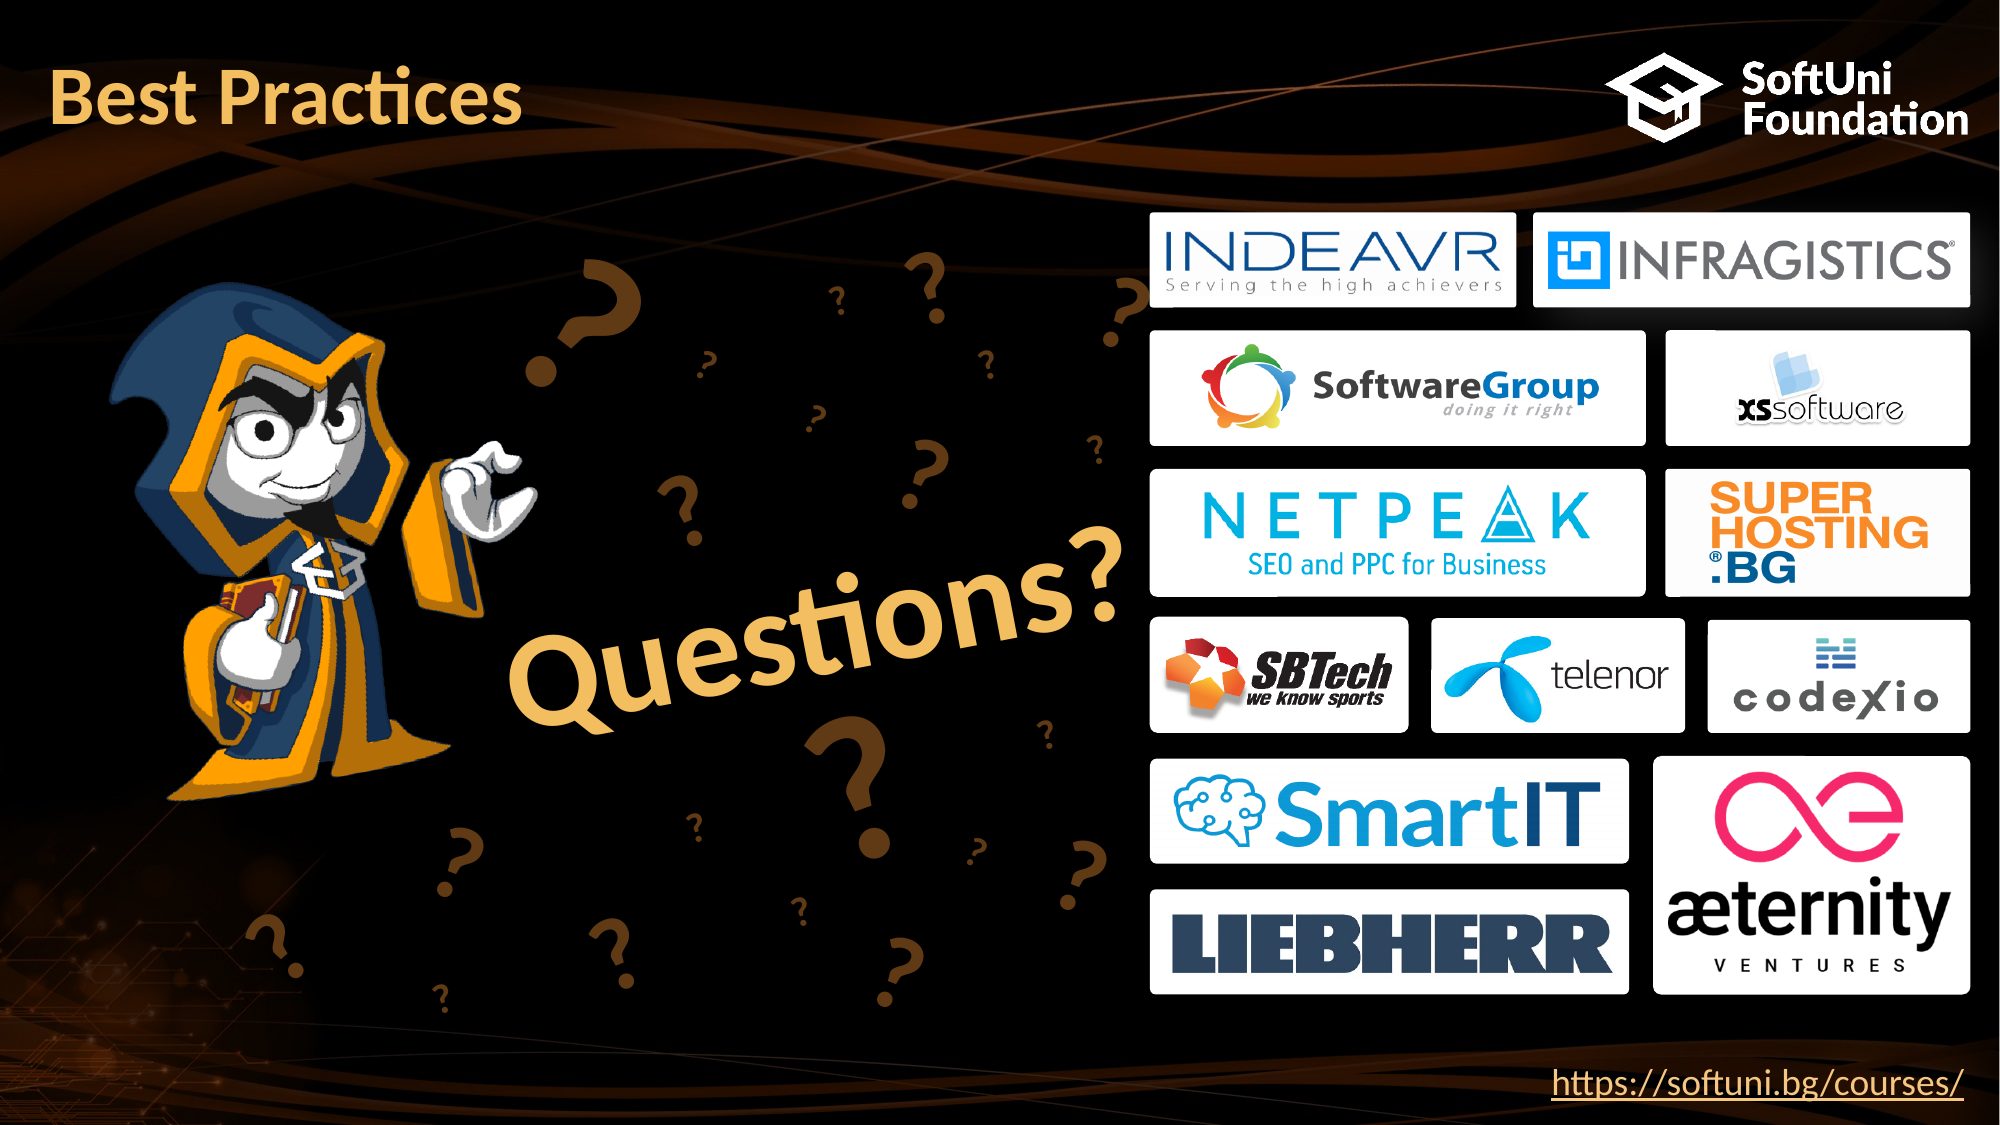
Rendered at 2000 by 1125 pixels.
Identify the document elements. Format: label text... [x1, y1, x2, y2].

list https://softuni.bg/courses/ [250, 1050, 1971, 1110]
title Best Practices [30, 6, 1602, 189]
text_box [1149, 212, 1971, 995]
picture [0, 0, 2000, 1125]
